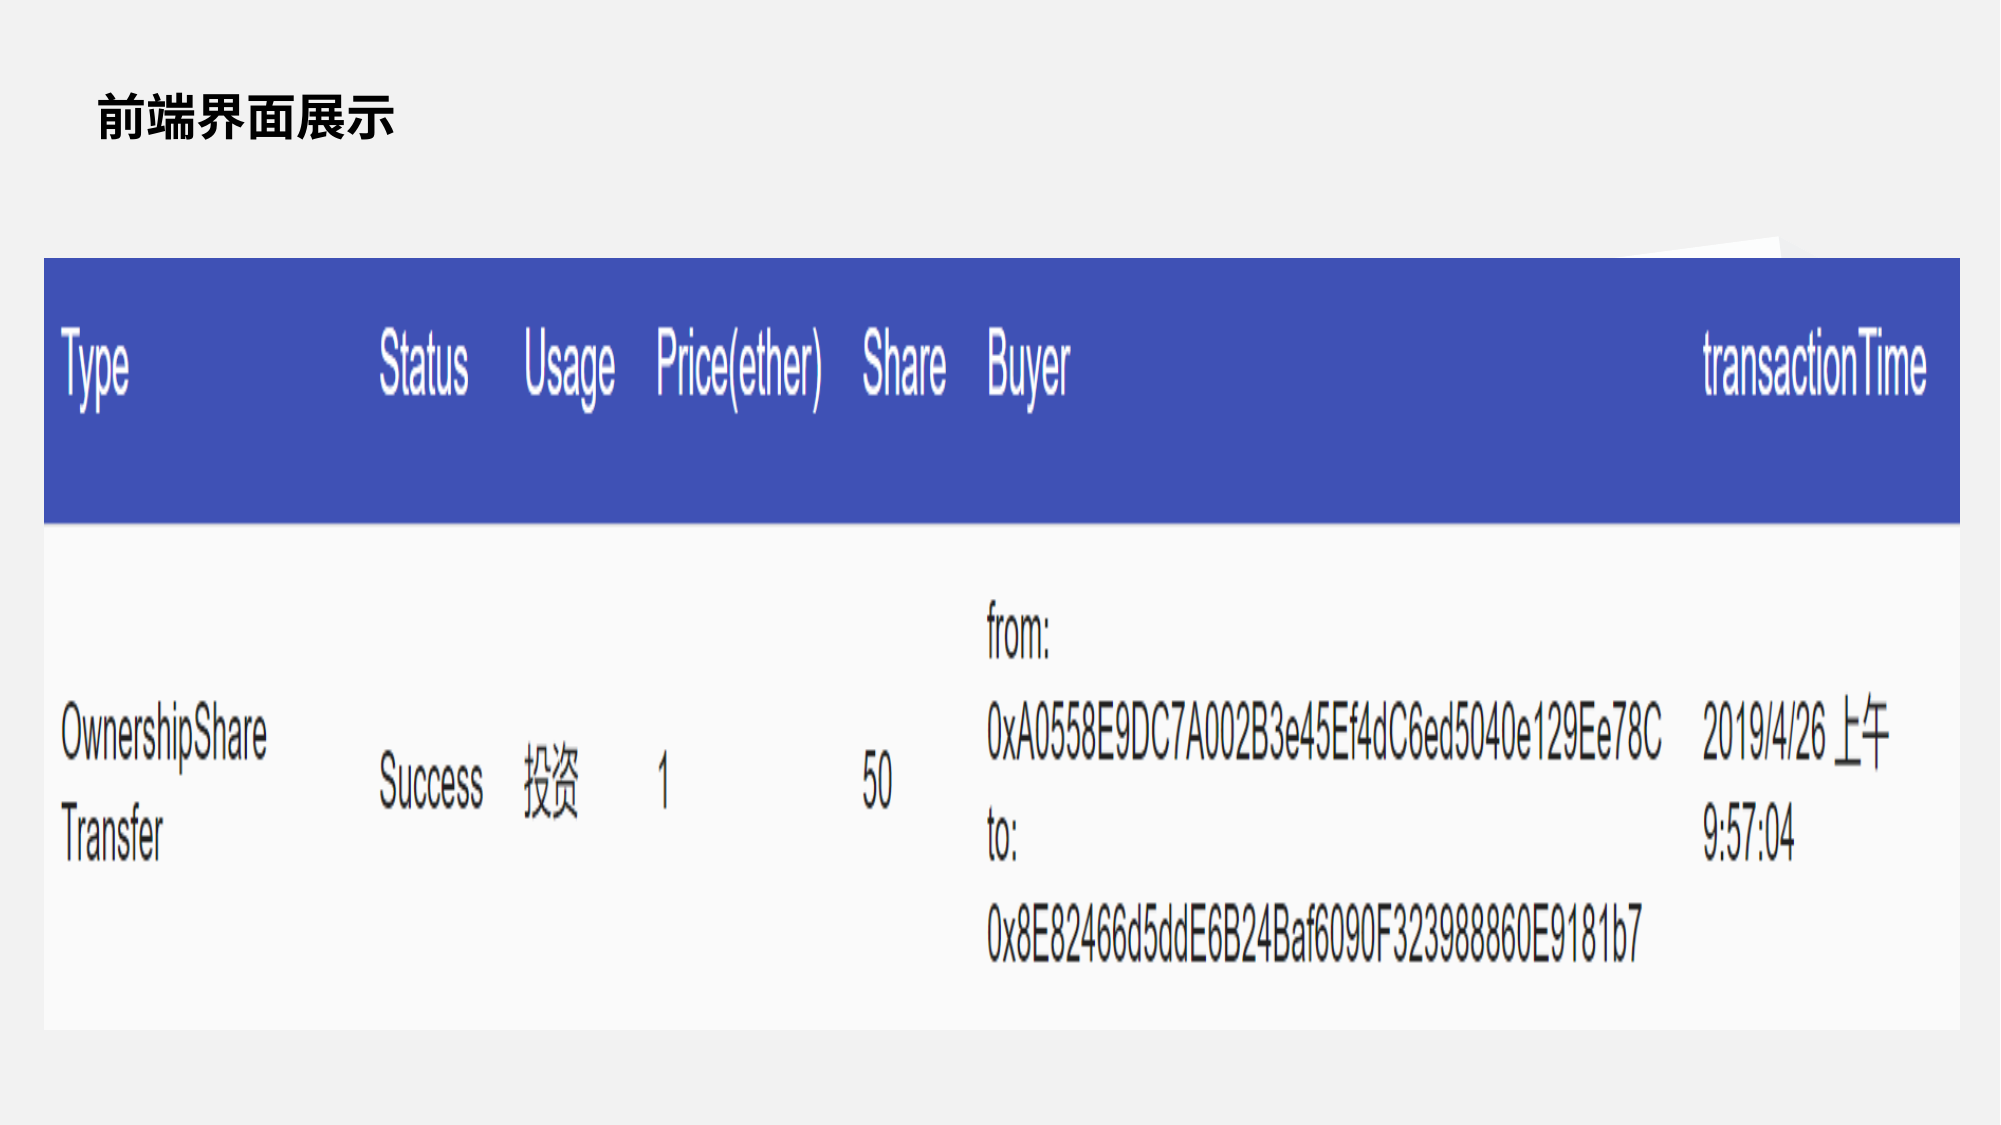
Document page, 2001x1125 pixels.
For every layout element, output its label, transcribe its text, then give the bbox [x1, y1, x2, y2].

picture [44, 258, 1960, 1030]
title 前端界面展示 [81, 67, 1291, 171]
